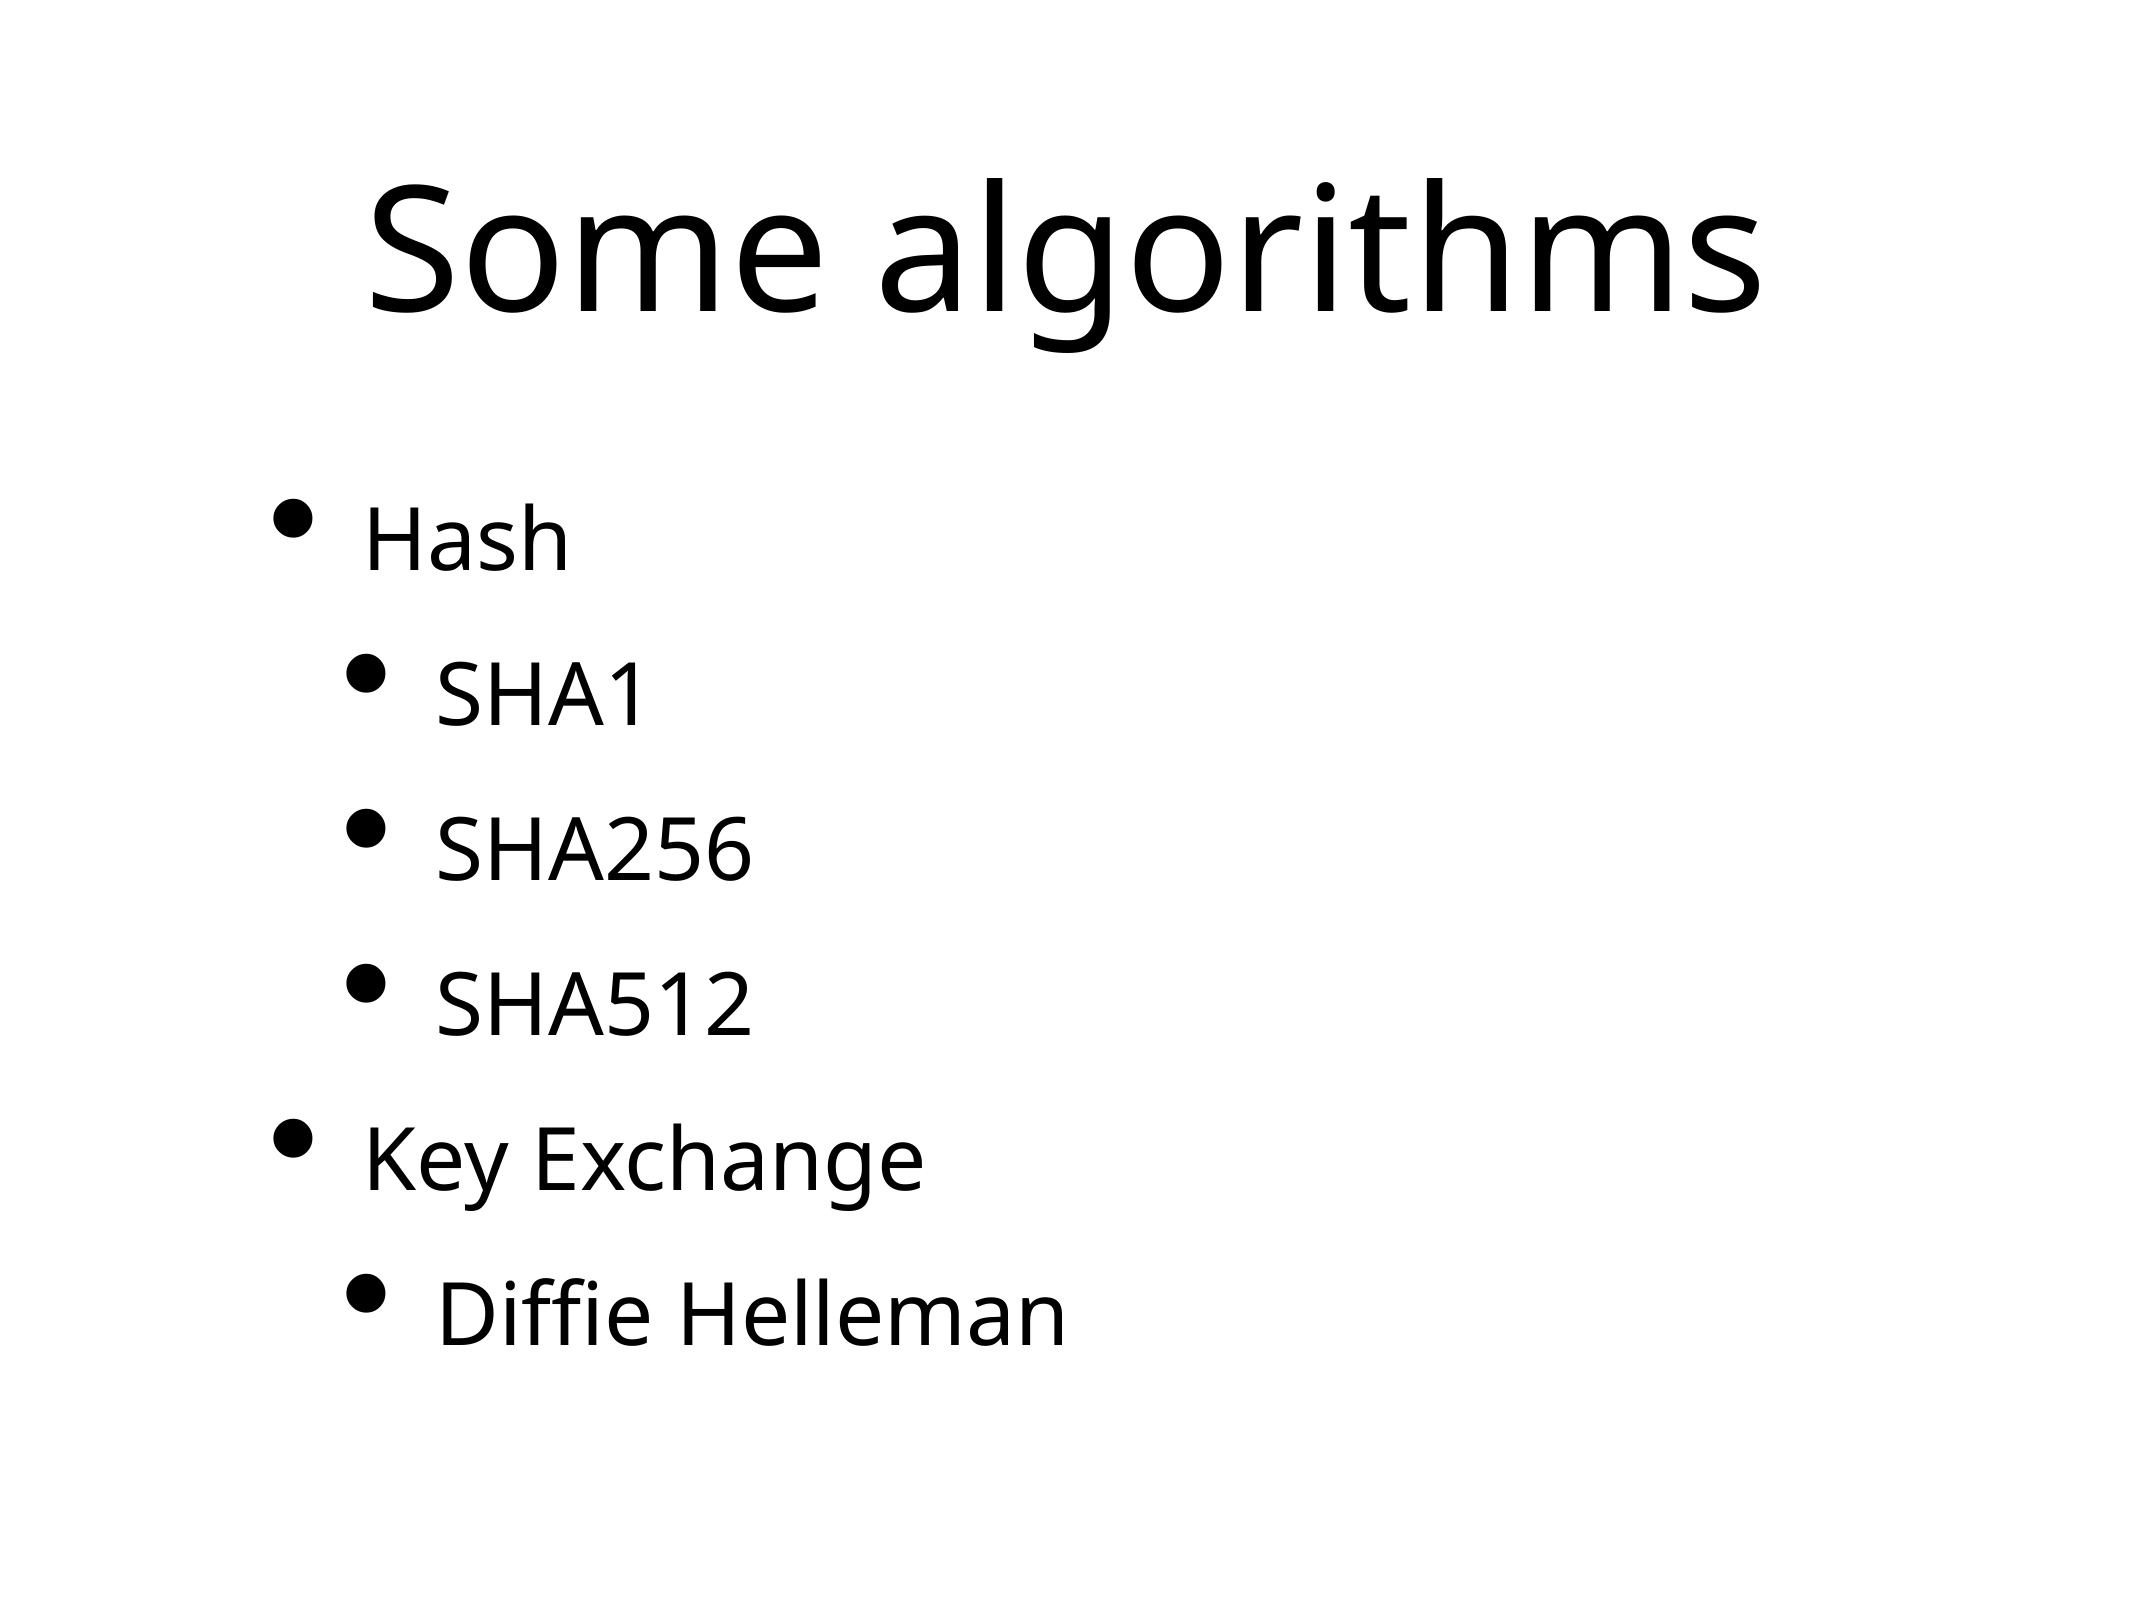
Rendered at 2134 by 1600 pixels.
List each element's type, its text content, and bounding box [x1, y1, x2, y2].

list Hash SHA1 SHA256 SHA512 Key Exchange Diffie Helleman [207, 361, 1926, 1484]
title Some algorithms [207, 41, 1926, 361]
